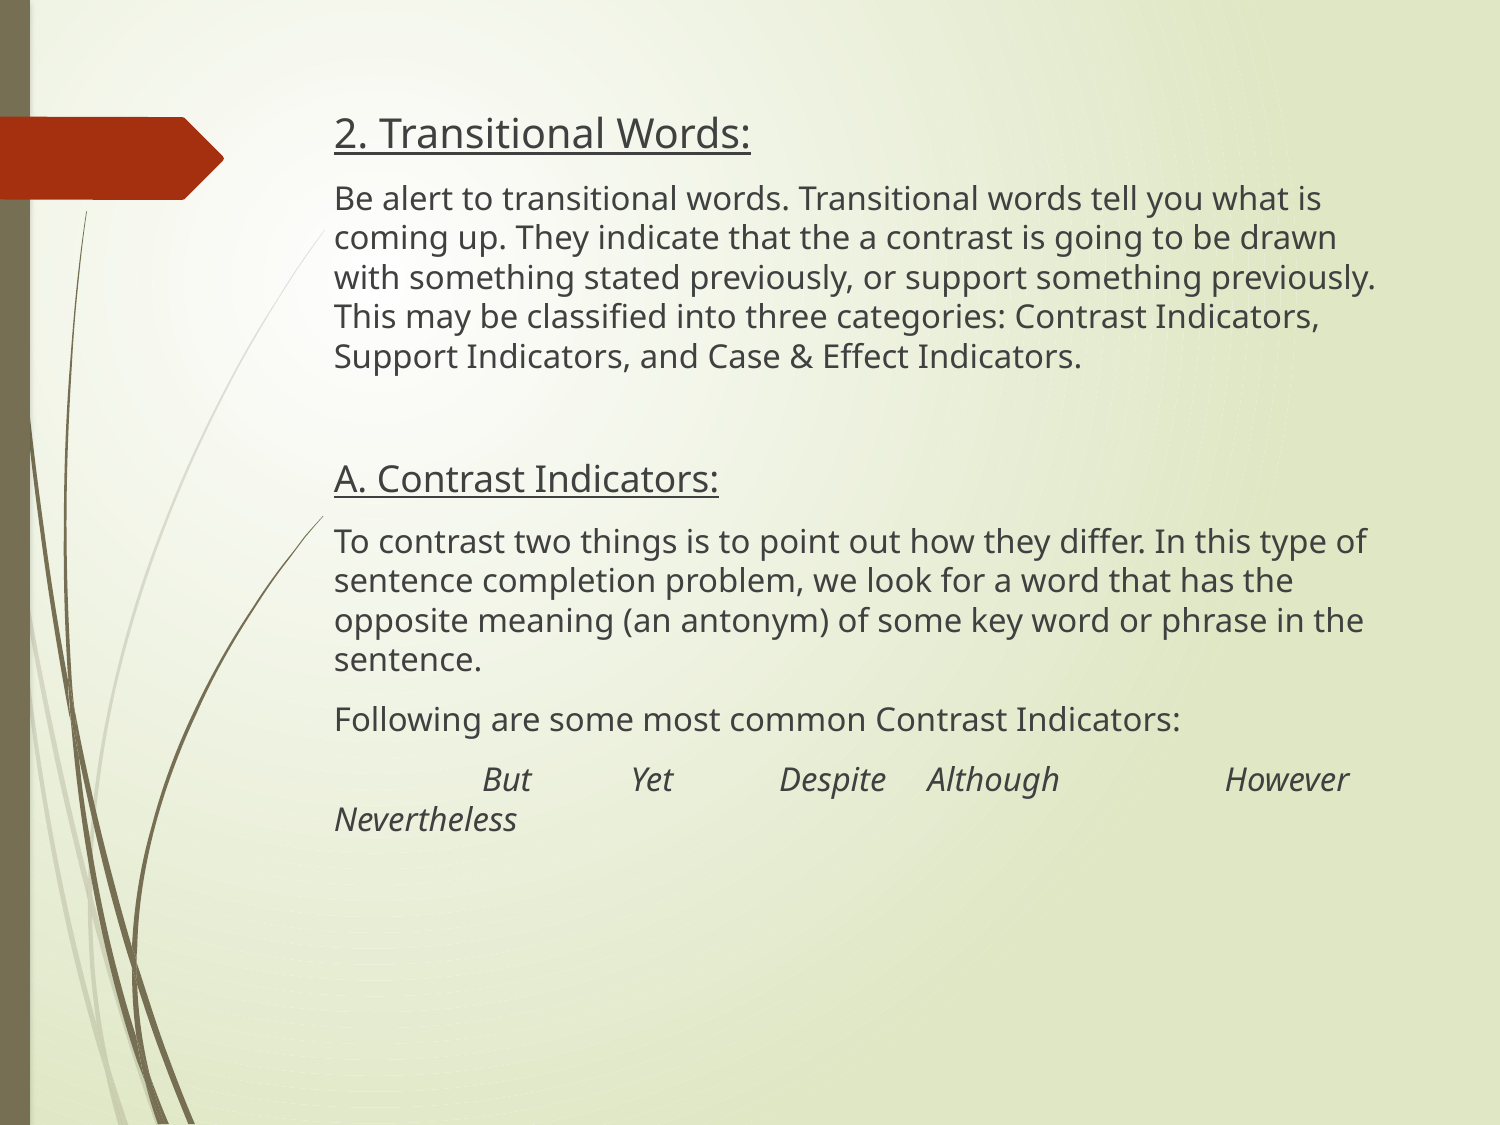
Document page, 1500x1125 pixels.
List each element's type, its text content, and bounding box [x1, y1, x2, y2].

list 2. Transitional Words: Be alert to transitional words. Transitional words tell you what is coming up. They indicate that the a contrast is going to be drawn with something stated previously, or support something previously. This may be classified into three categories: Contrast Indicators, Support Indicators, and Case & Effect Indicators. A. Contrast Indicators: To contrast two things is to point out how they differ. In this type of sentence completion problem, we look for a word that has the opposite meaning (an antonym) of some key word or phrase in the sentence. Following are some most common Contrast Indicators: But Yet Despite Although However Nevertheless [318, 99, 1400, 970]
